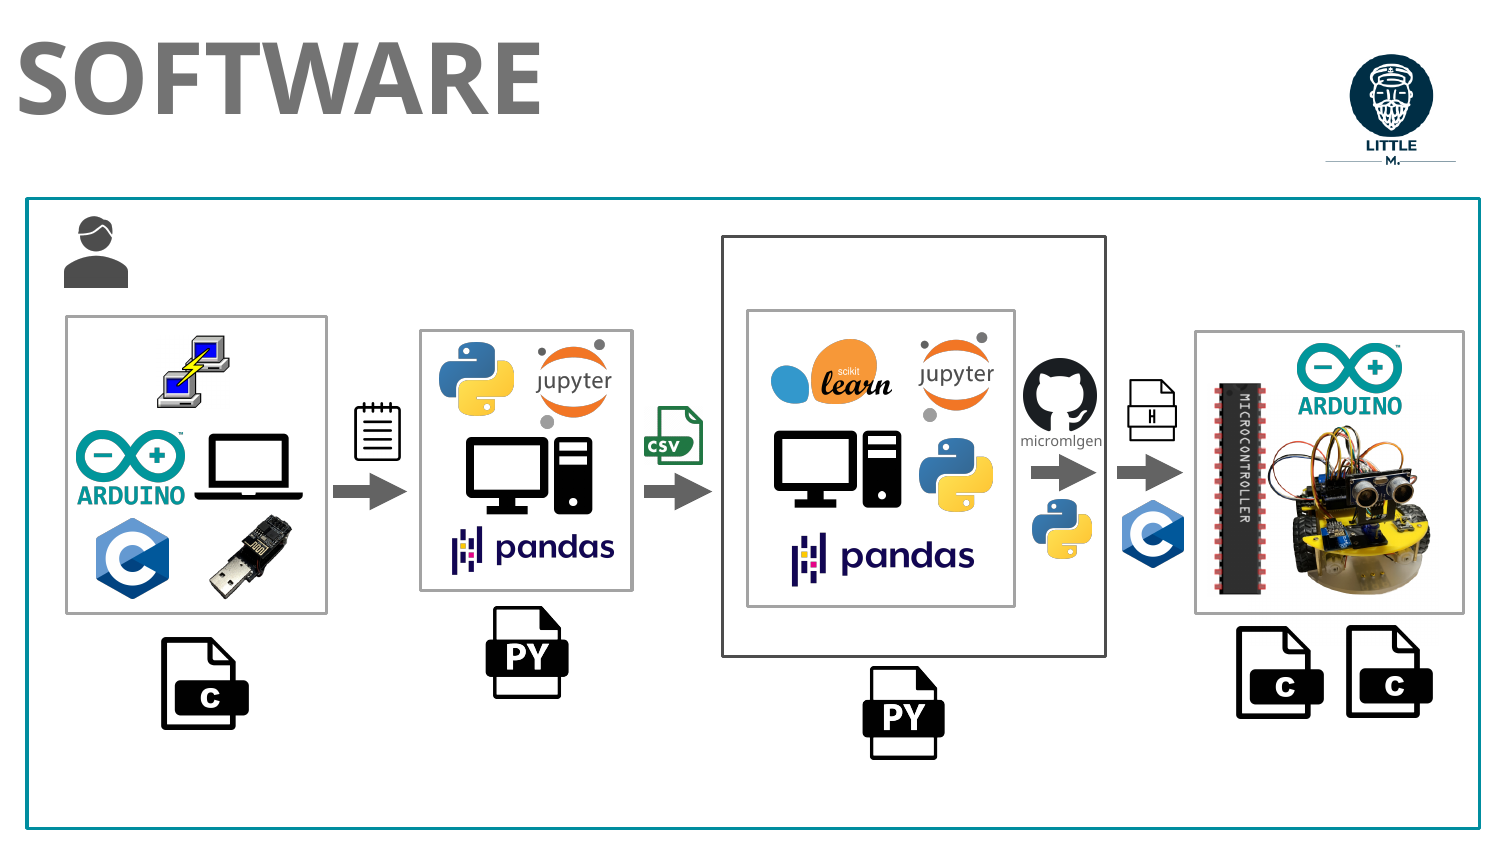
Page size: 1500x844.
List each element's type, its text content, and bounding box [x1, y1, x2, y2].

picture [1310, 21, 1472, 183]
picture [1122, 343, 1439, 719]
list SOFTWARE [0, 0, 874, 155]
text_box [1195, 331, 1464, 614]
picture [48, 205, 145, 302]
picture [439, 337, 703, 587]
picture [1118, 377, 1185, 443]
picture [354, 402, 402, 461]
picture [76, 410, 334, 730]
text_box micromlgen [1005, 424, 1150, 457]
picture [856, 666, 950, 760]
text_box [722, 236, 1106, 657]
slide_number 8 [1401, 779, 1492, 844]
picture [155, 335, 230, 409]
picture [919, 438, 994, 513]
picture [1032, 499, 1092, 559]
picture [480, 605, 574, 699]
text_box [66, 316, 327, 614]
text_box [27, 198, 1480, 829]
text_box [420, 330, 632, 591]
picture [771, 331, 1097, 600]
